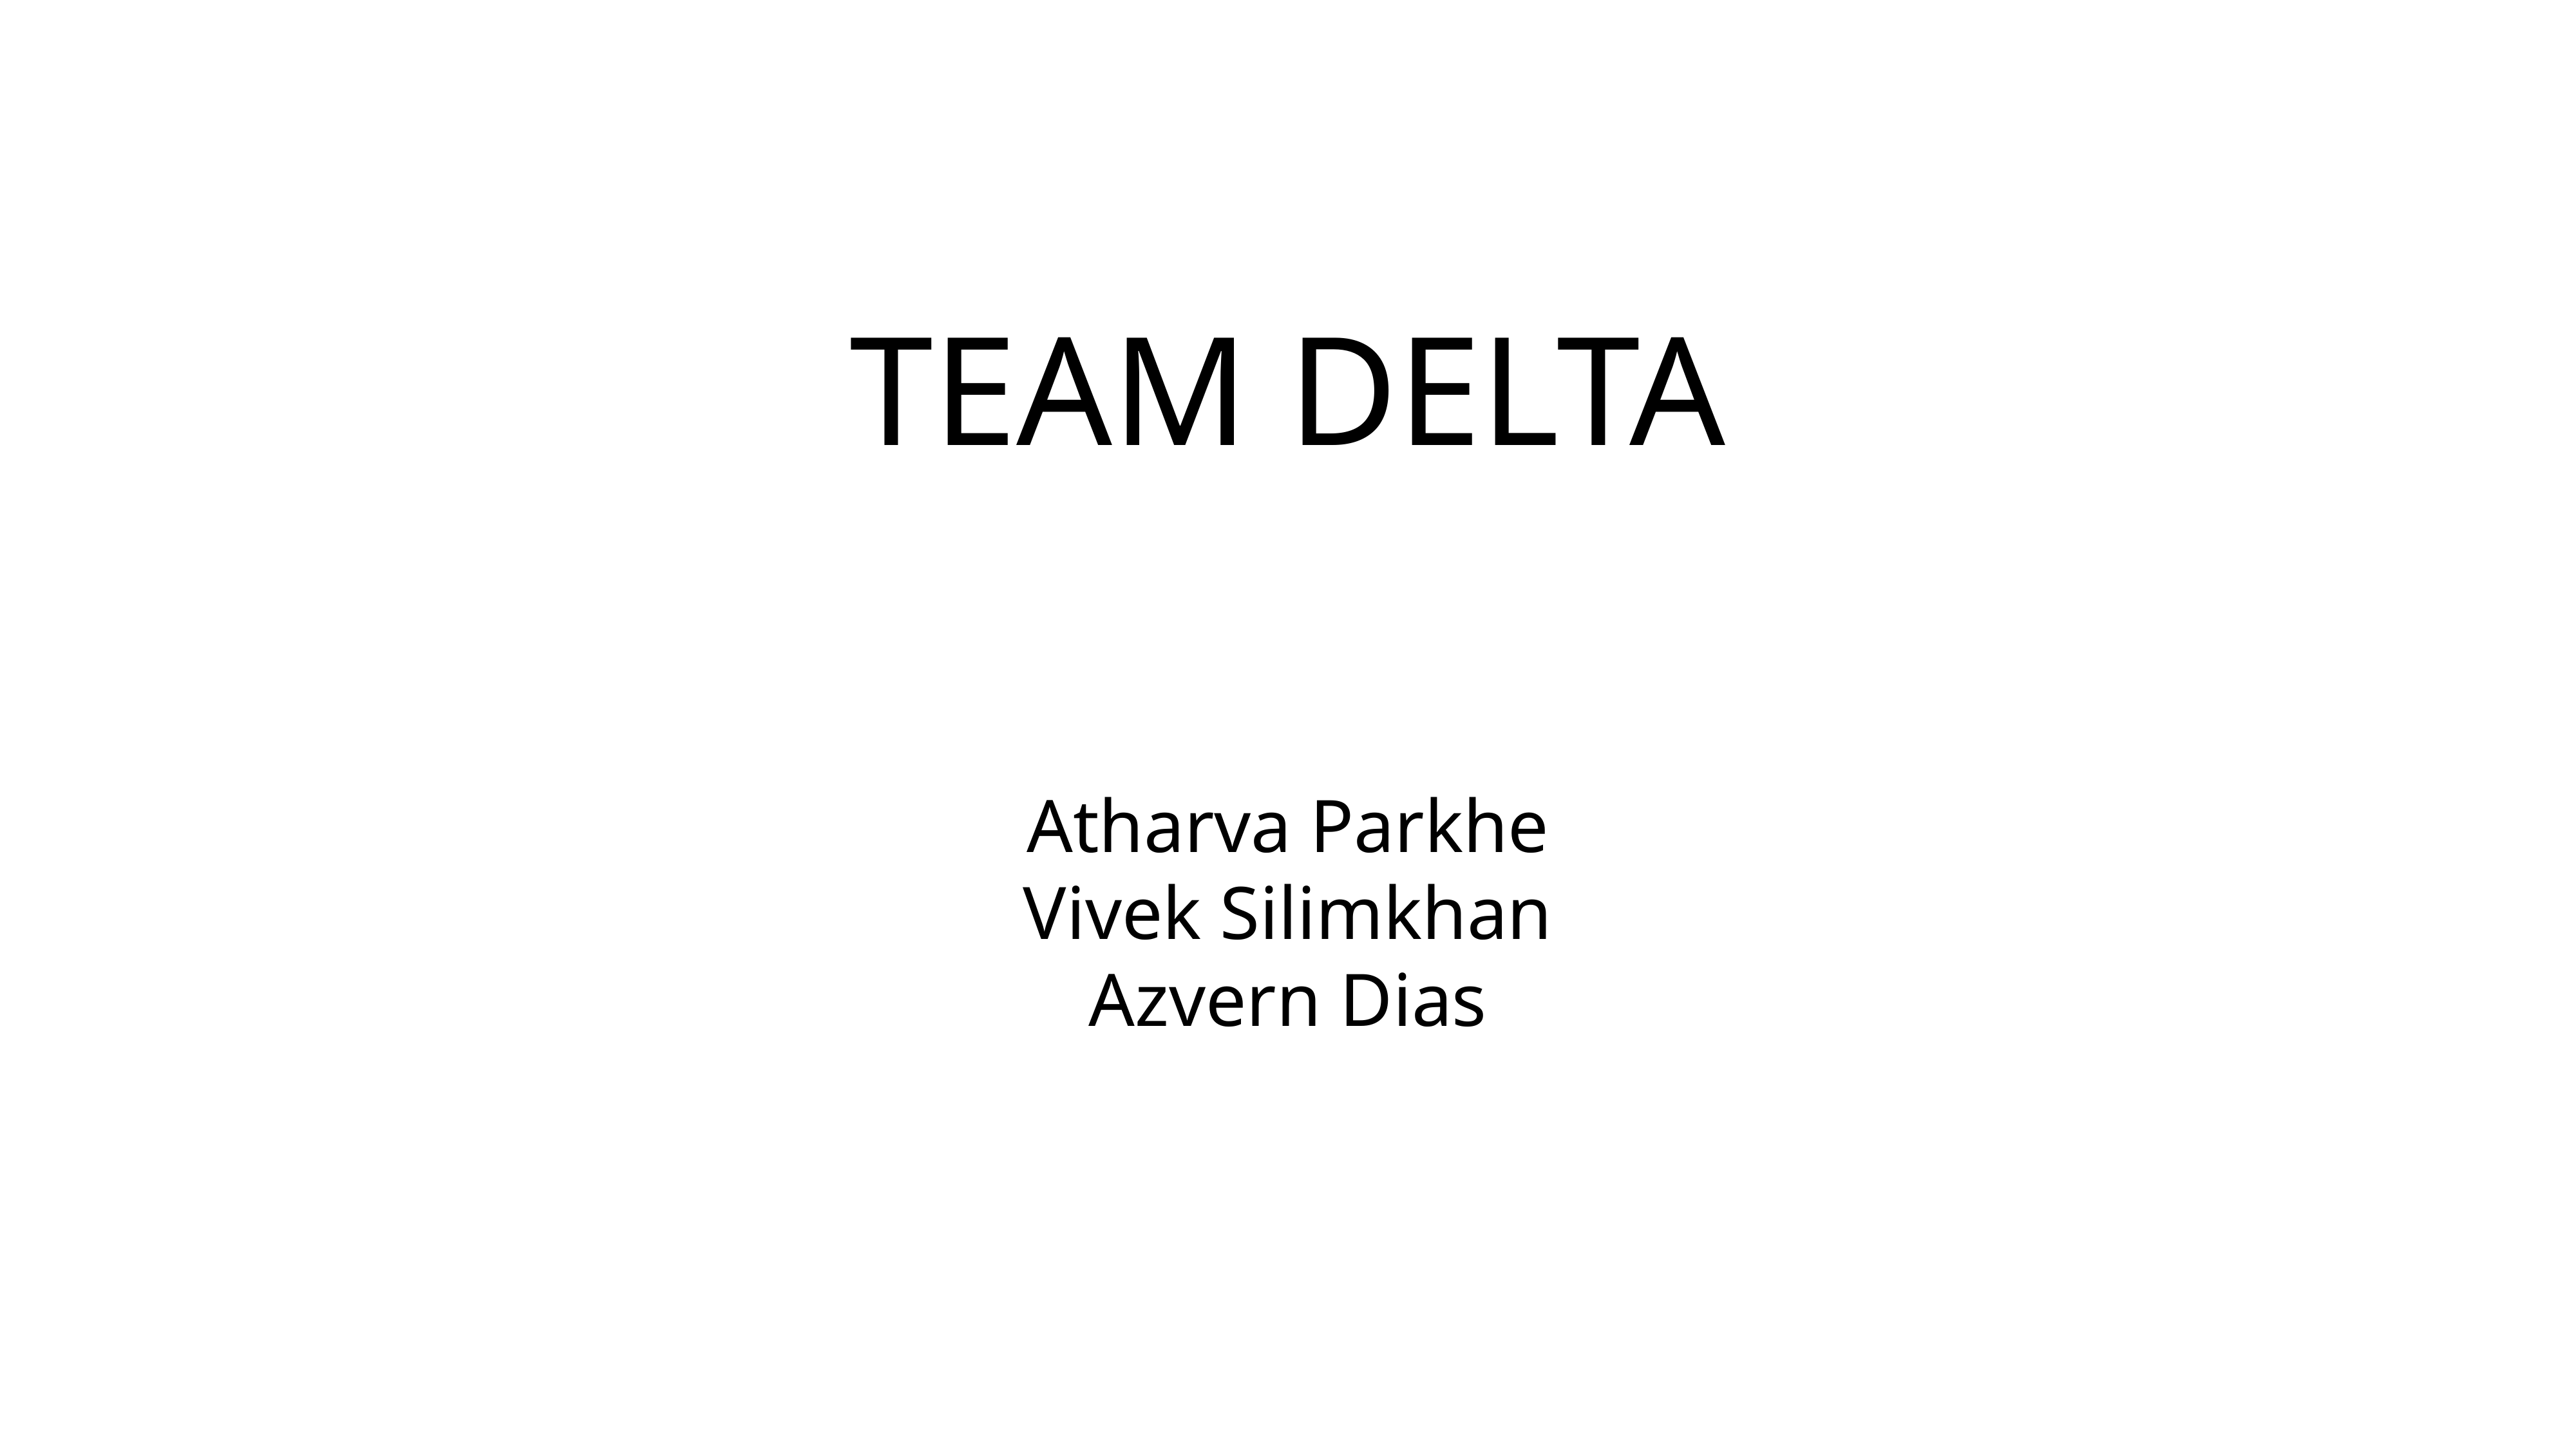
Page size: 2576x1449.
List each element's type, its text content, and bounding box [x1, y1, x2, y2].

title TEAM DELTA [187, 0, 2389, 482]
subtitle Atharva Parkhe Vivek Silimkhan Azvern Dias [187, 774, 2389, 1143]
